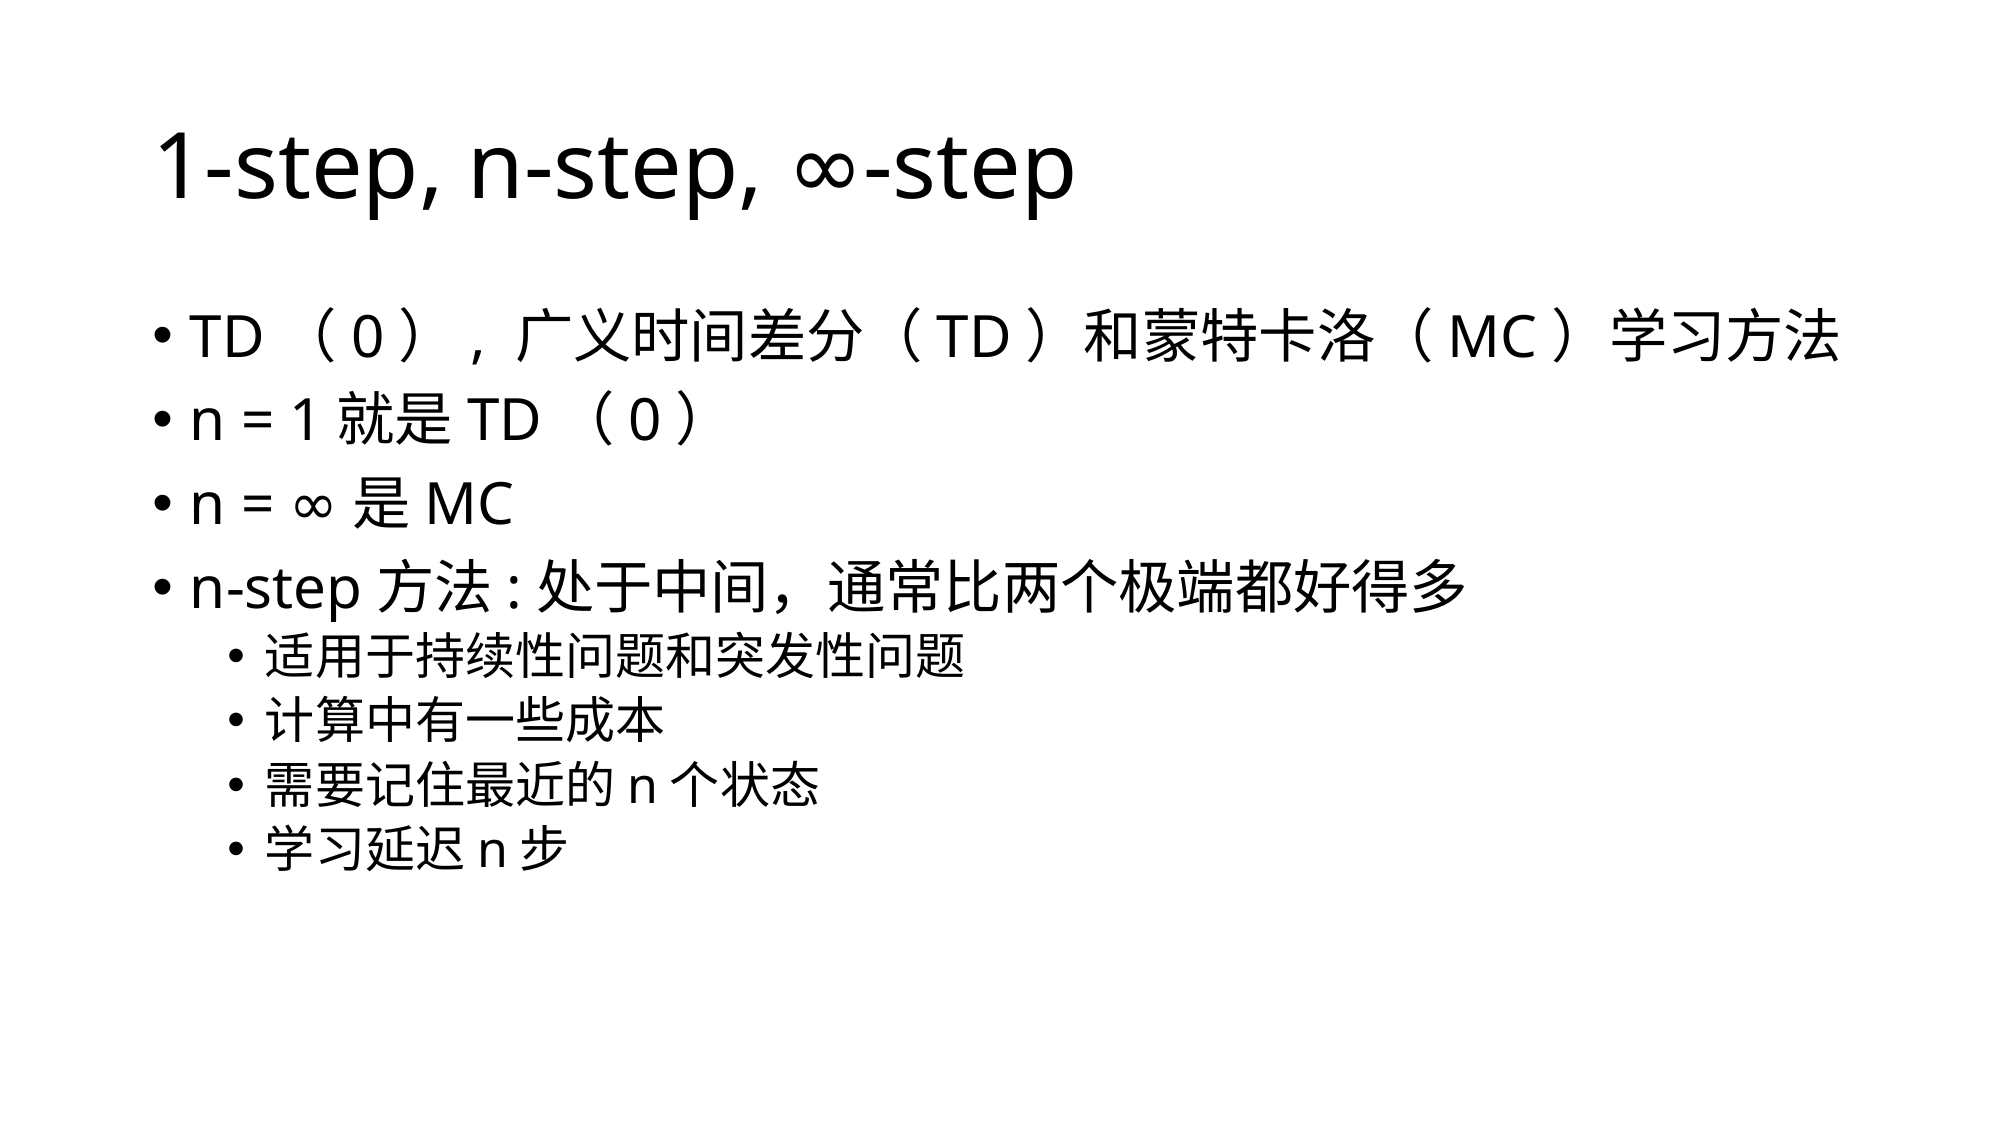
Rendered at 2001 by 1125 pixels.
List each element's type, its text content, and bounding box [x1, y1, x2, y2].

list TD（0）, 广义时间差分（TD）和蒙特卡洛（MC）学习方法 n = 1就是TD（0） n = ∞是MC n-step方法:处于中间，通常比两个极端都好得多 适用于持续性问题和突发性问题 计算中有一些成本 需要记住最近的n个状态 学习延迟n步 [137, 299, 1863, 1014]
title 1-step, n-step, ∞-step [137, 59, 1863, 278]
